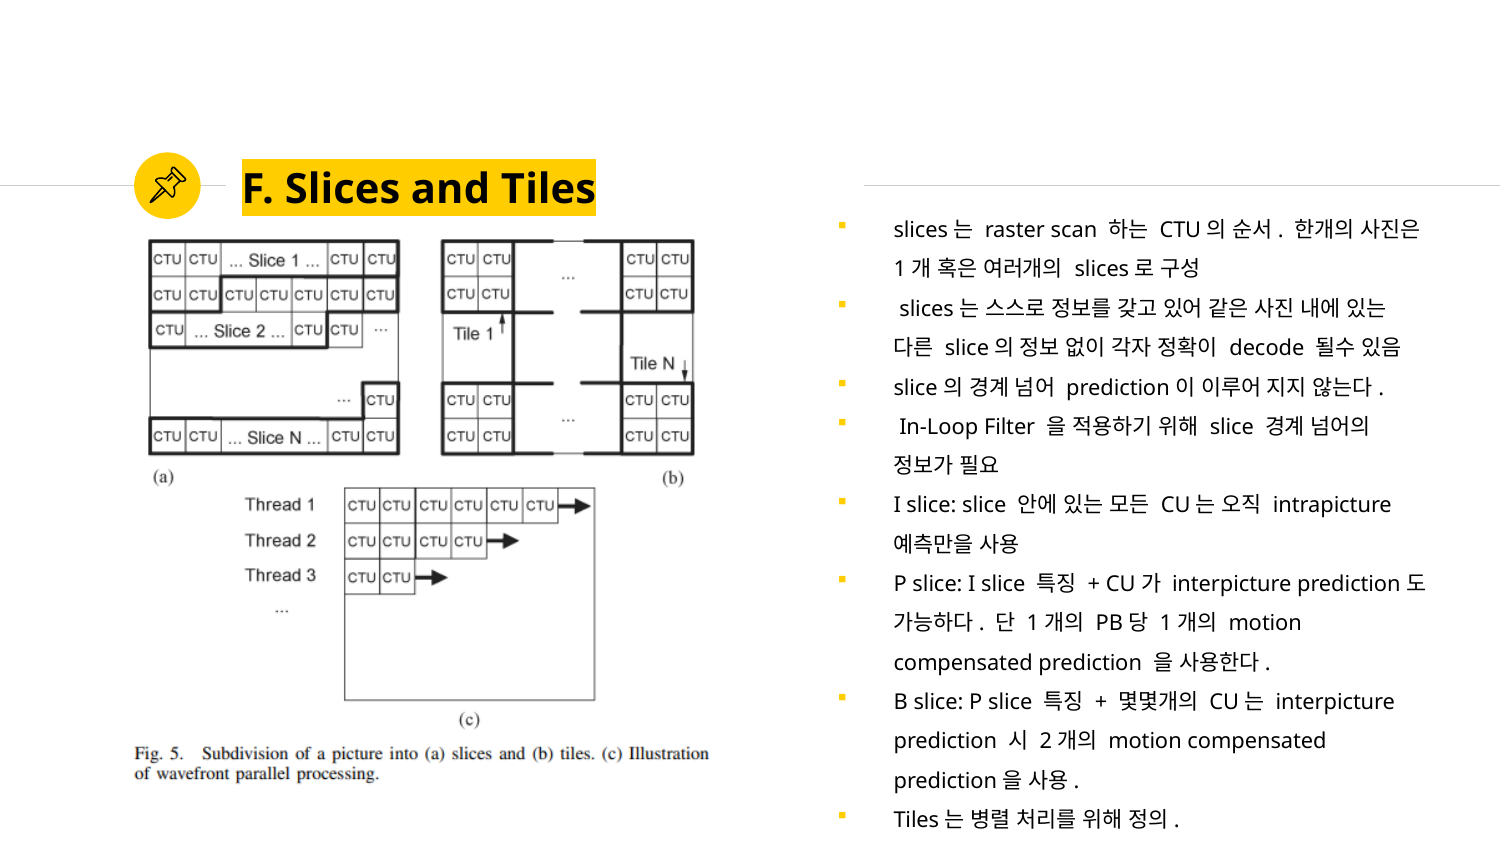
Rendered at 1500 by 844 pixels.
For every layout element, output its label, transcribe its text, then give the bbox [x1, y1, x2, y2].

title F. Slices and Tiles [226, 151, 1366, 223]
picture [126, 226, 732, 788]
list slices는 raster scan 하는 CTU의 순서. 한개의 사진은 1개 혹은 여러개의 slices로 구성 slices는 스스로 정보를 갖고 있어 같은 사진 내에 있는 다른 slice의 정보 없이 각자 정확이 decode 될수 있음 slice의 경계 넘어 prediction이 이루어 지지 않는다. In-Loop Filter 을 적용하기 위해 slice 경계 넘어의 정보가 필요 I slice: slice 안에 있는 모든 CU는 오직 intrapicture 예측만을 사용 P slice: I slice 특징 + CU가 interpicture prediction도 가능하다. 단 1개의 PB당 1개의 motion compensated prediction 을 사용한다. B slice: P slice 특징 + 몇몇개의 CU는 interpicture prediction 시 2개의 motion compensated prediction을 사용. Tiles는 병렬 처리를 위해 정의. [822, 187, 1446, 718]
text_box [150, 166, 186, 203]
